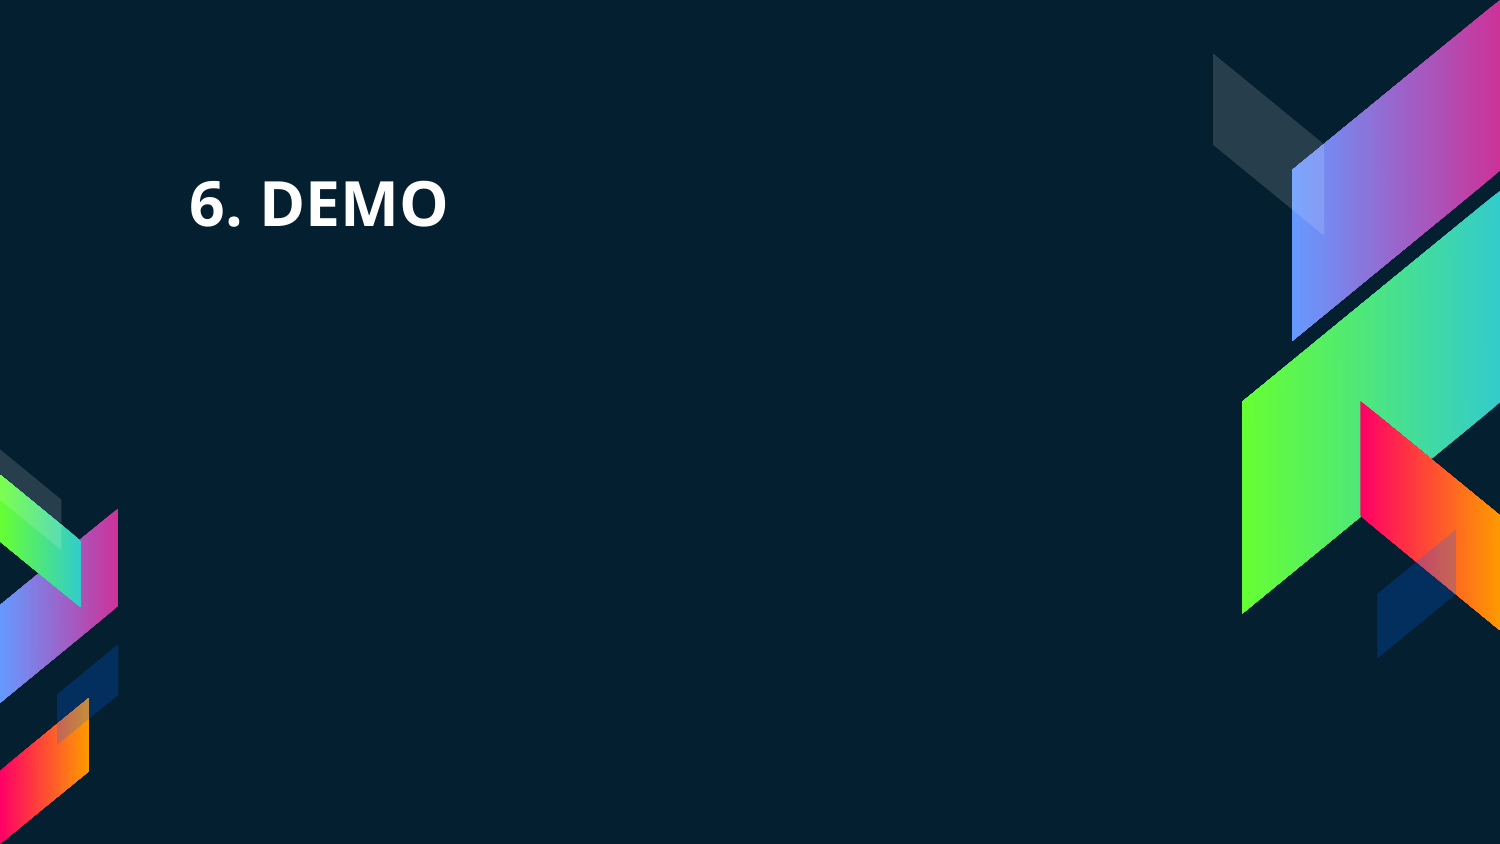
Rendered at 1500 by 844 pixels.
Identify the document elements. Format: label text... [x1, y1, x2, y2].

title 6. DEMO [175, 149, 1155, 255]
